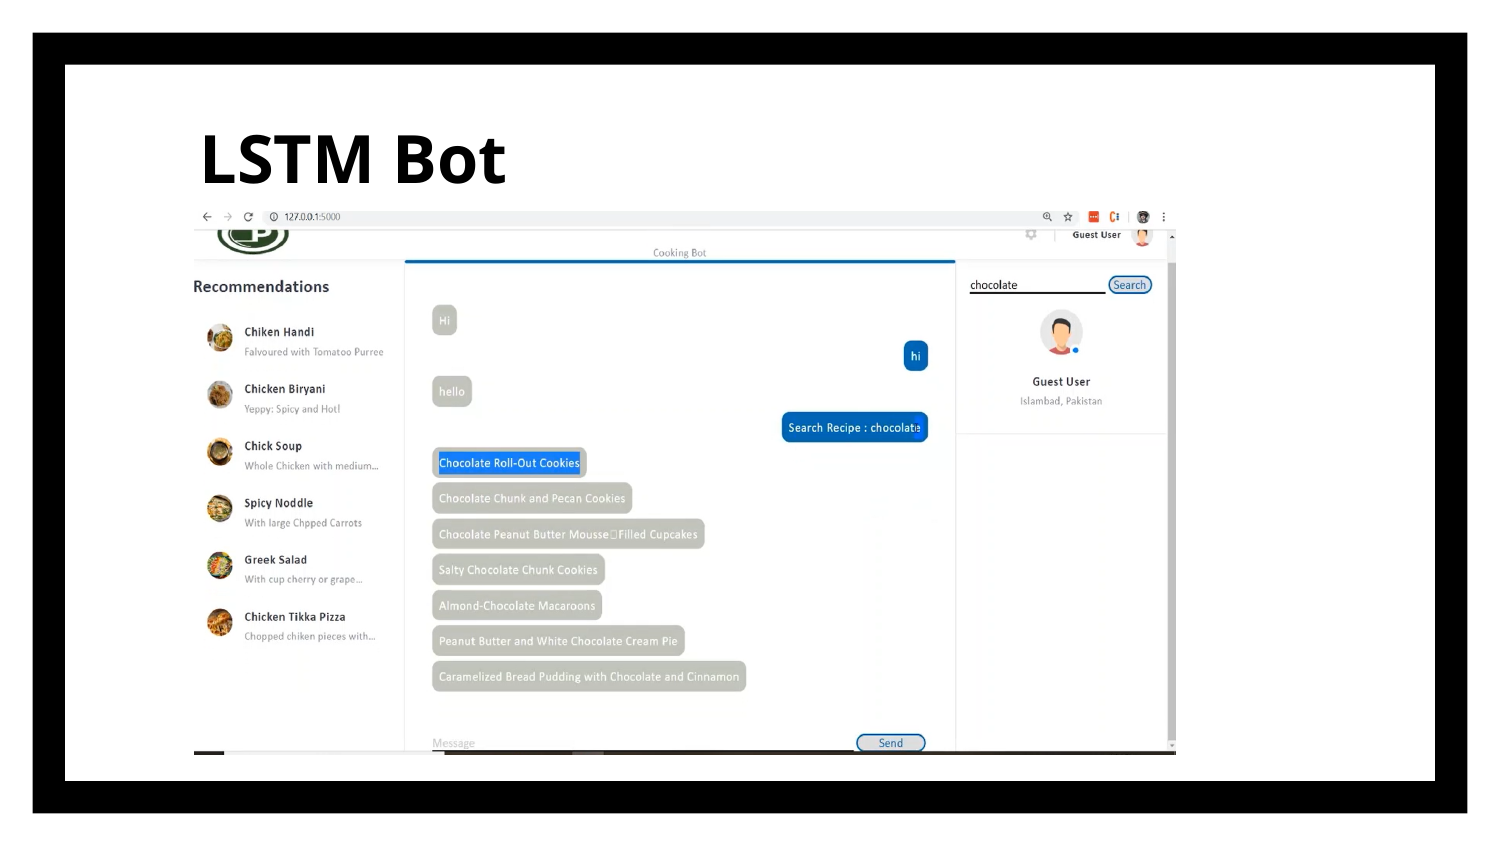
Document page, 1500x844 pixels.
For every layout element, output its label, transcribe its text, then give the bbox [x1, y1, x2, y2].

subtitle LSTM Bot [167, 102, 897, 231]
picture [194, 211, 1177, 755]
